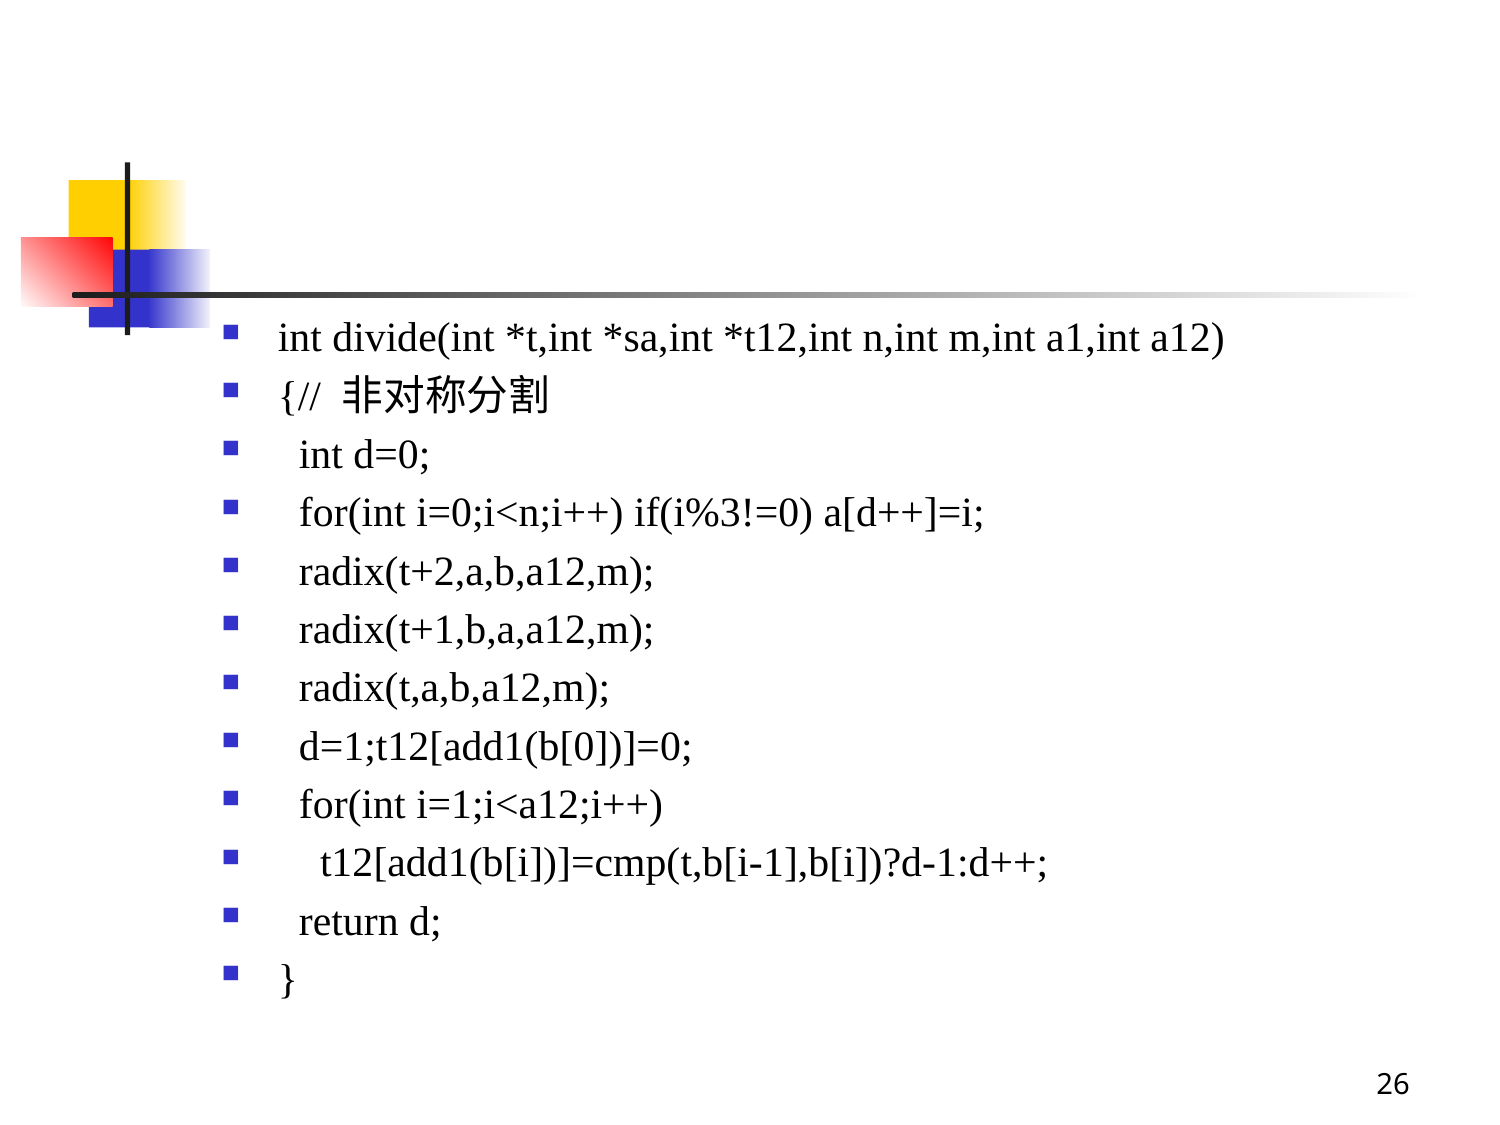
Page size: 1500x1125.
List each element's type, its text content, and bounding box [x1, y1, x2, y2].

list int divide(int *t,int *sa,int *t12,int n,int m,int a1,int a12) {// 非对称分割 int d=0; for(int i=0;i<n;i++) if(i%3!=0) a[d++]=i; radix(t+2,a,b,a12,m); radix(t+1,b,a,a12,m); radix(t,a,b,a12,m); d=1;t12[add1(b[0])]=0; for(int i=1;i<a12;i++) t12[add1(b[i])]=cmp(t,b[i-1],b[i])?d-1:d++; return d; } [206, 302, 1482, 978]
slide_number 26 [1112, 1037, 1425, 1113]
